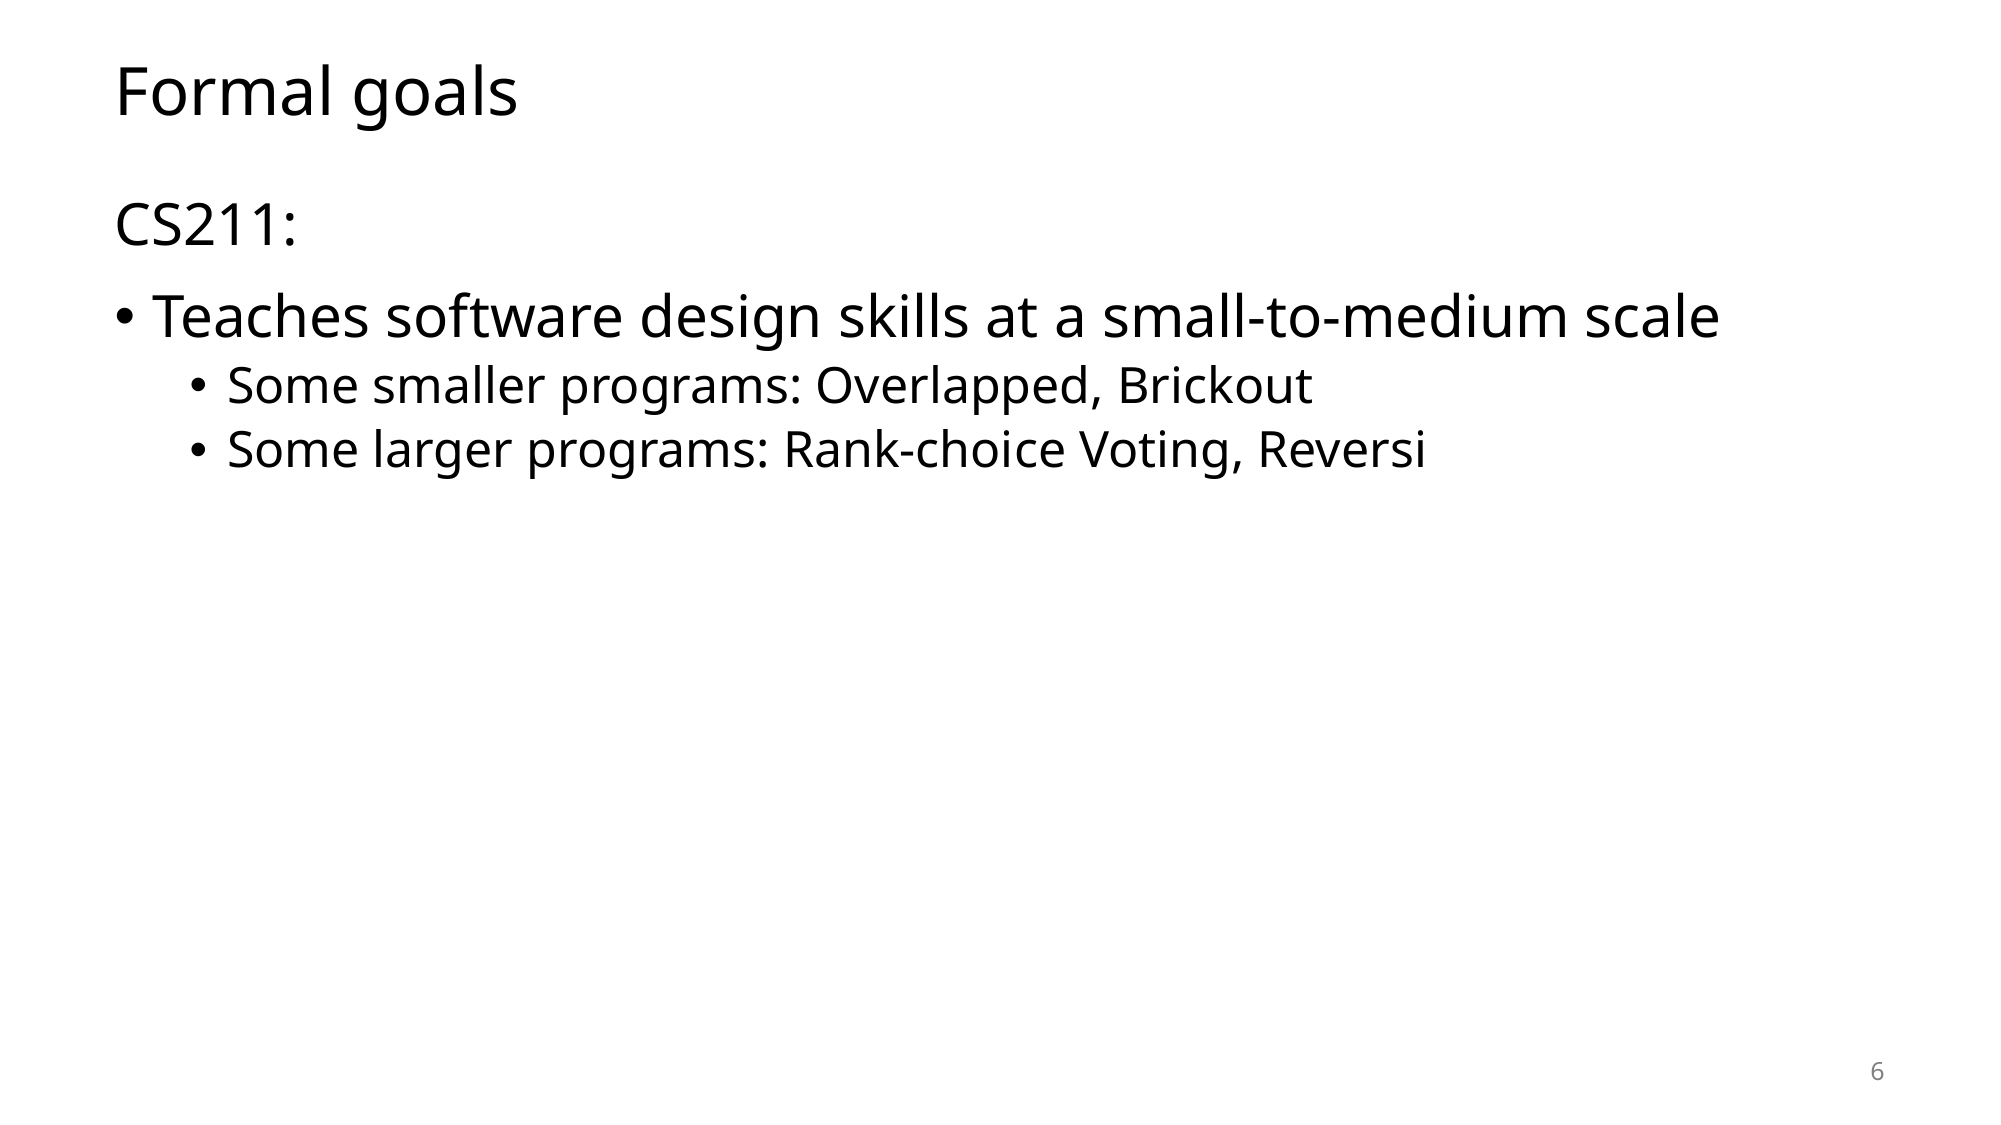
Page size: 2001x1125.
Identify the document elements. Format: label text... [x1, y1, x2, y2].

list CS211: Teaches software design skills at a small-to-medium scale Some smaller programs: Overlapped, Brickout Some larger programs: Rank-choice Voting, Reversi [99, 187, 1900, 1013]
slide_number 6 [1749, 1042, 1900, 1103]
title Formal goals [99, 37, 1900, 150]
